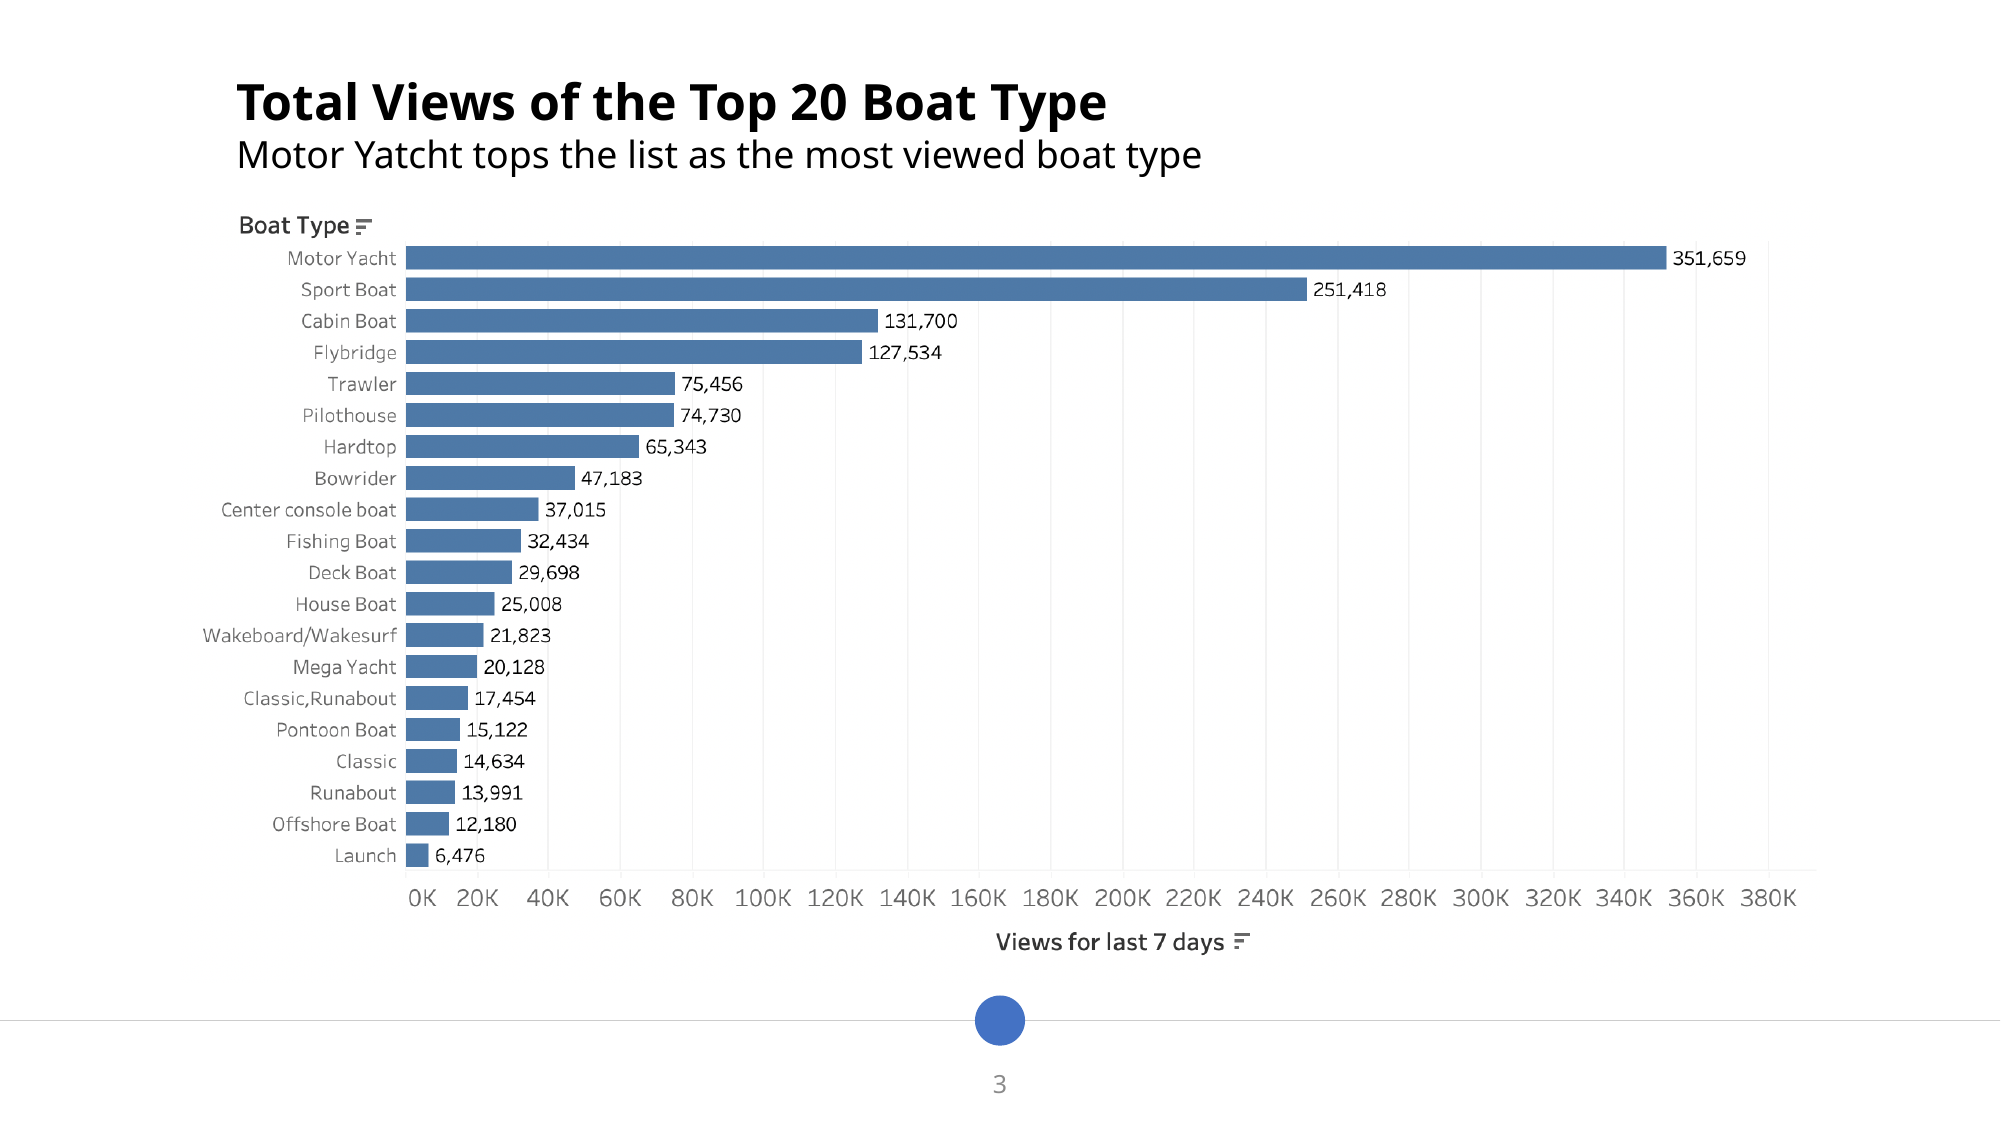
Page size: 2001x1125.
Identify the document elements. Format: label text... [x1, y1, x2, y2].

slide_number 3 [939, 1045, 1060, 1125]
picture [180, 200, 1820, 983]
text_box Total Views of the Top 20 Boat Type Motor Yatcht tops the list as the most viewed boat type [221, 63, 1340, 184]
